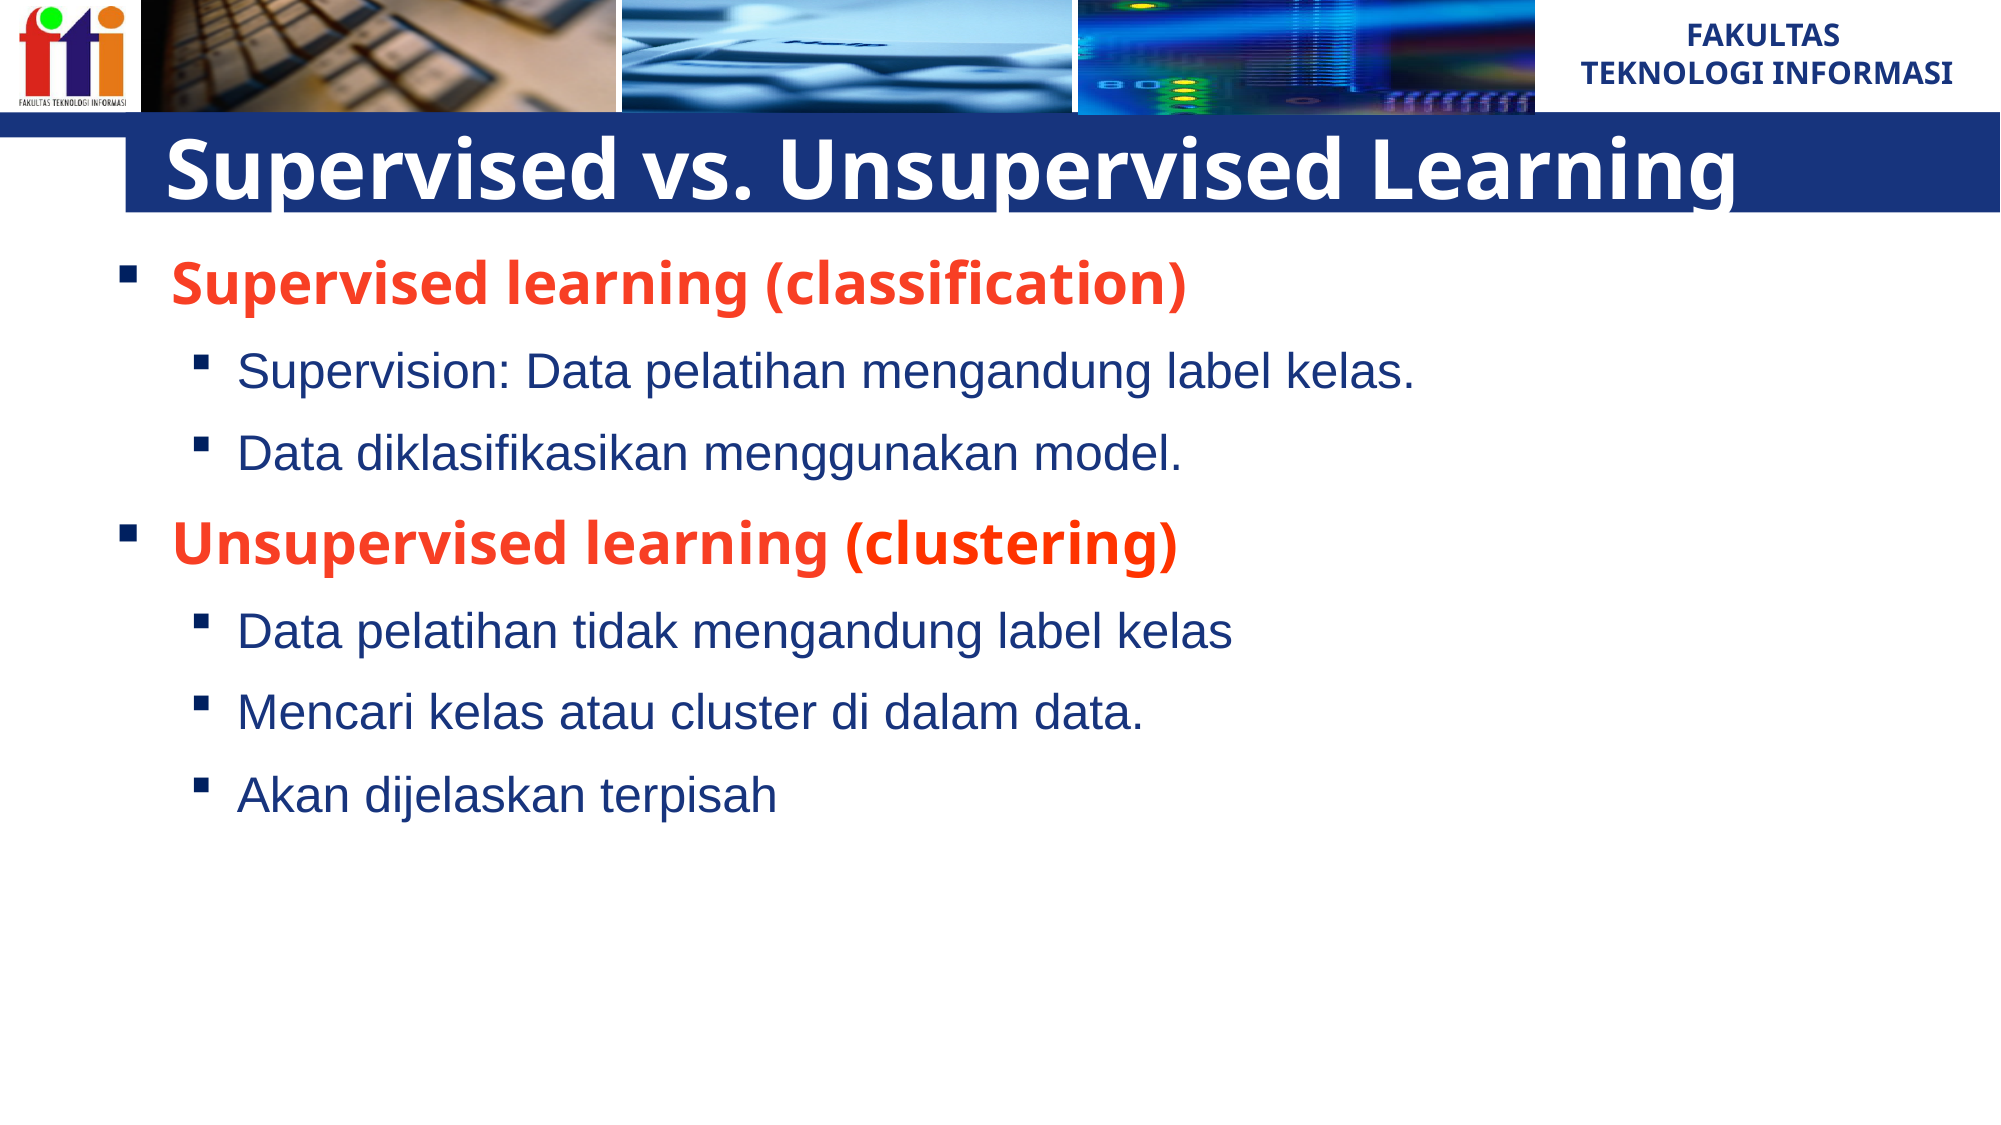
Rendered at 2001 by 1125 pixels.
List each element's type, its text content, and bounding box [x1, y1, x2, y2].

picture [19, 6, 126, 106]
title Supervised vs. Unsupervised Learning [149, 119, 1969, 213]
picture [622, 0, 1072, 113]
list Supervised learning (classification) Supervision: Data pelatihan mengandung label kelas. Data diklasifikasikan menggunakan model. Unsupervised learning (clustering) Data pelatihan tidak mengandung label kelas Mencari kelas atau cluster di dalam data. Akan dijelaskan terpisah [99, 224, 1901, 1038]
picture [1078, 0, 1535, 115]
picture [141, 0, 616, 112]
